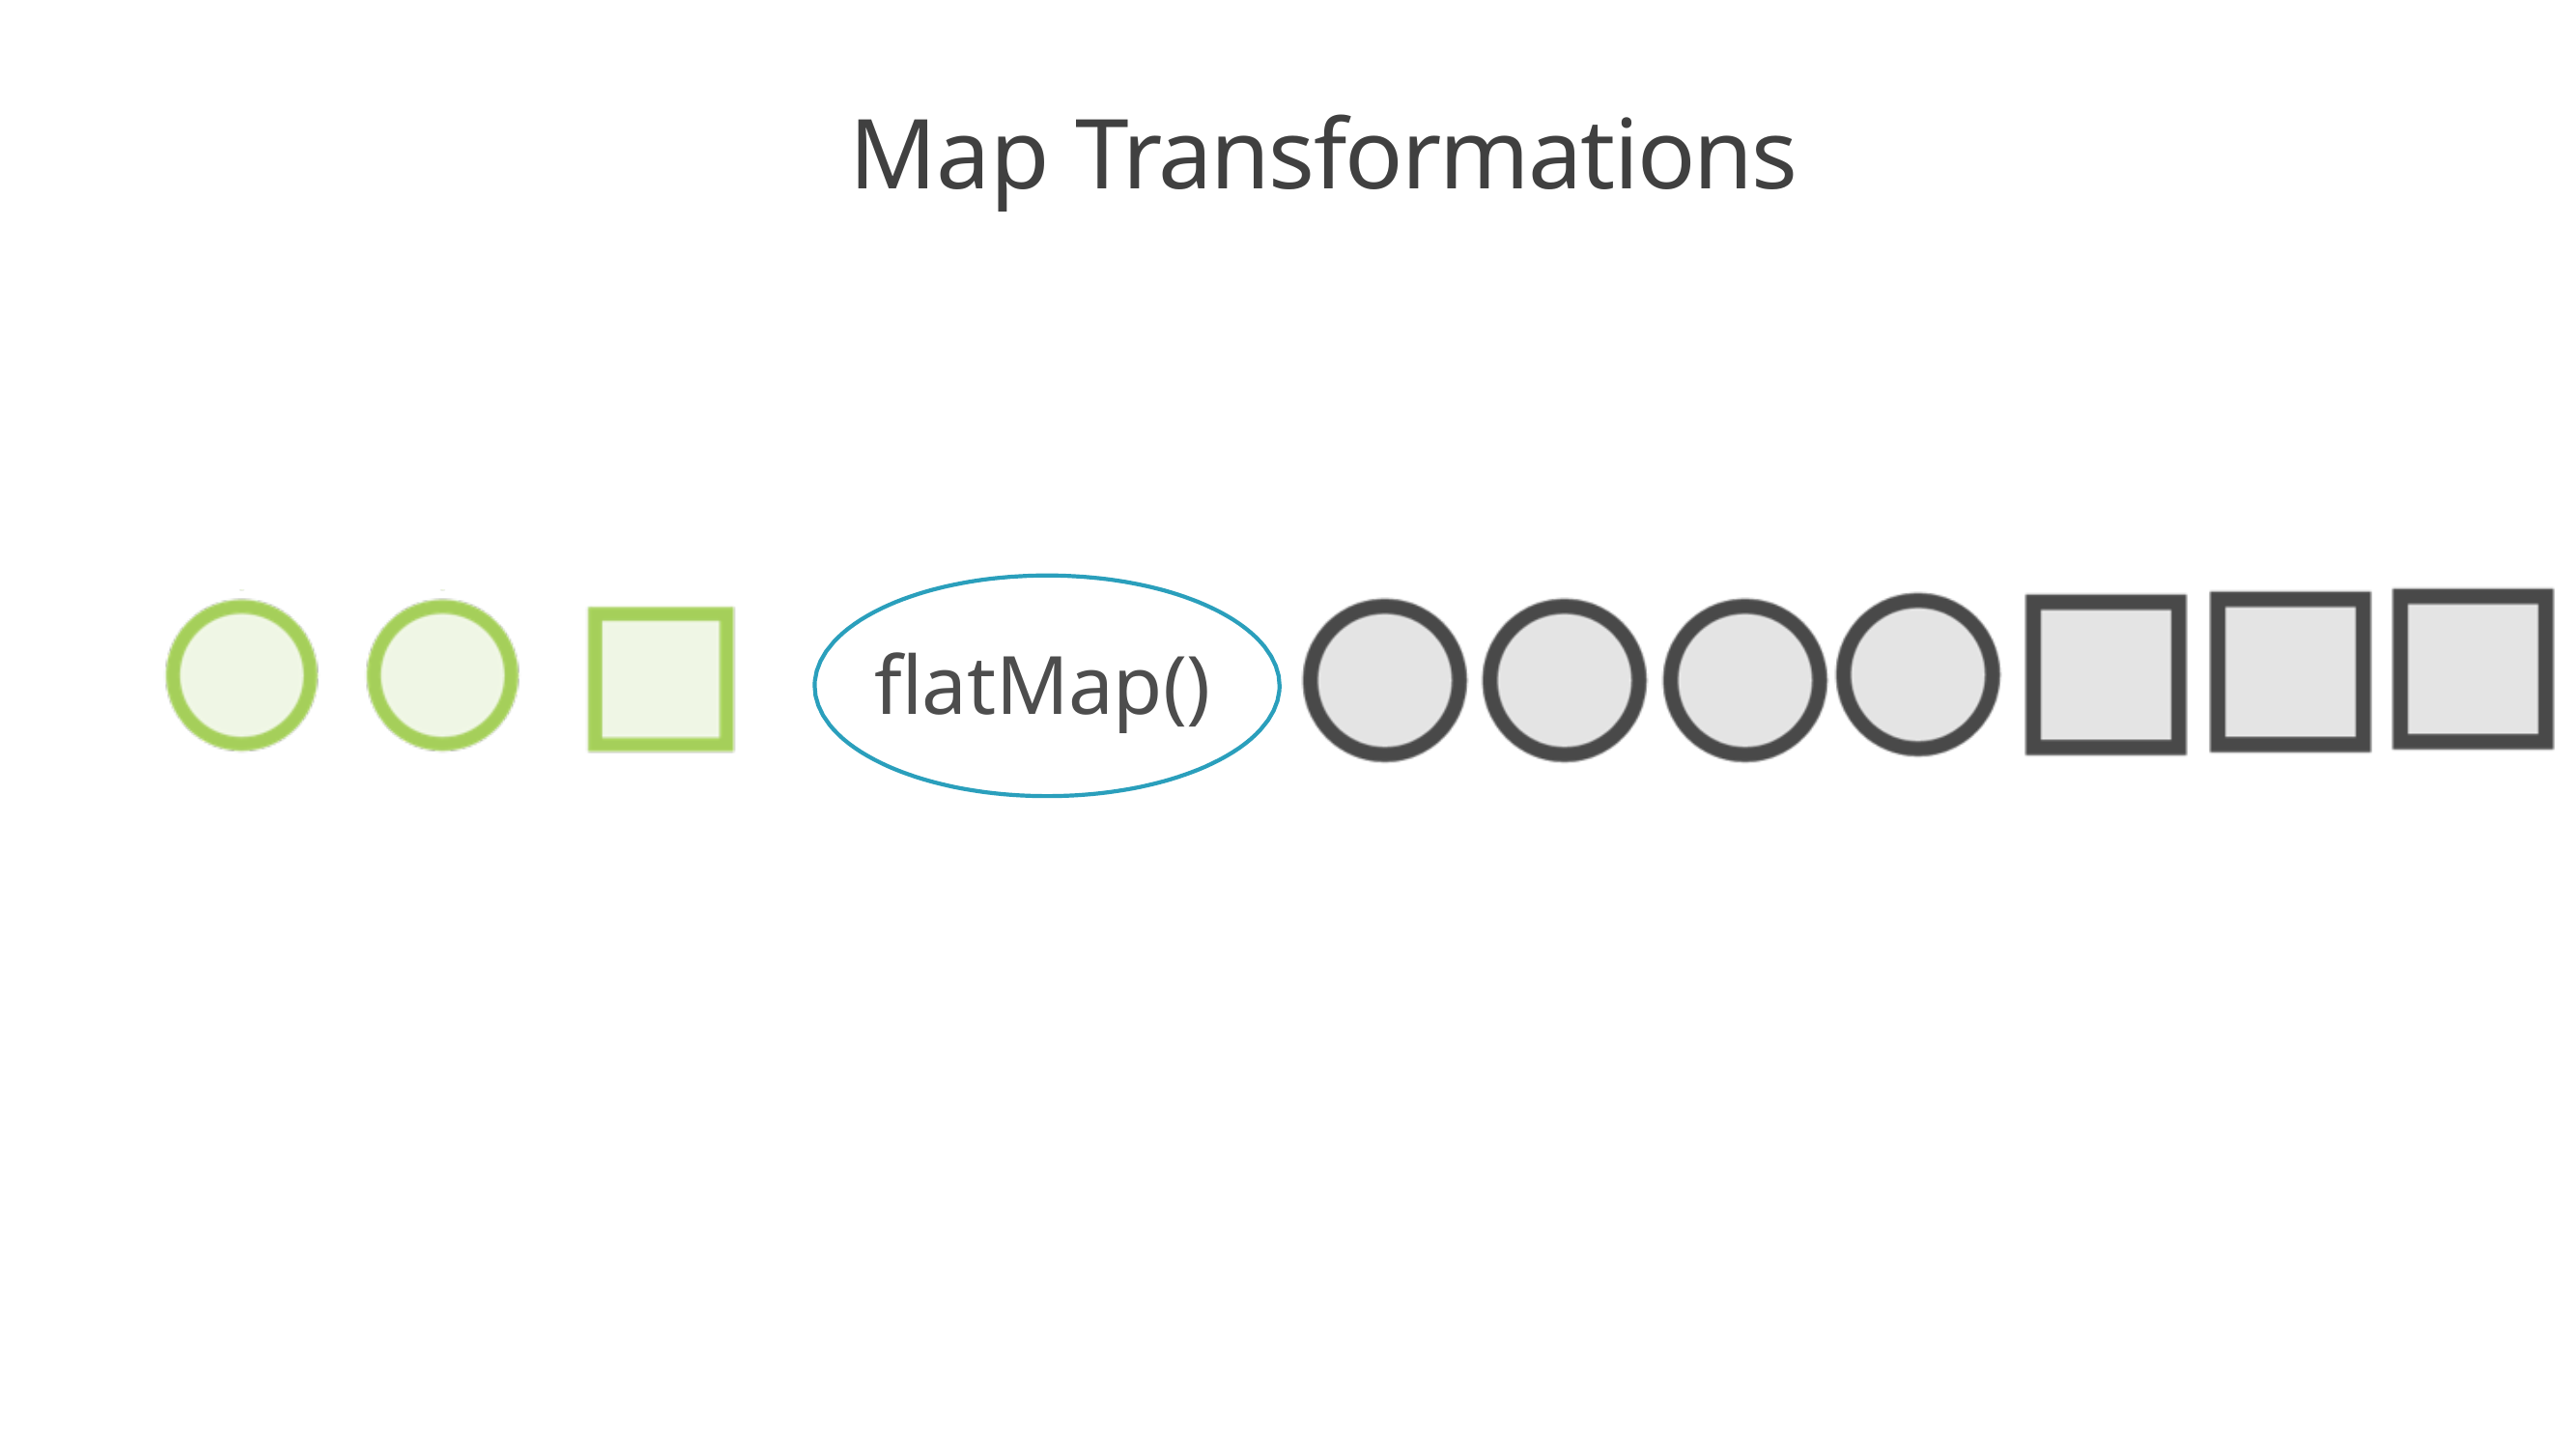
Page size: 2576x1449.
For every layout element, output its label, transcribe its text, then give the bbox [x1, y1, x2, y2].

title Map Transformations [704, 90, 1871, 335]
picture [577, 587, 751, 765]
picture [1286, 570, 2576, 773]
picture [153, 589, 332, 761]
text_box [812, 573, 1283, 799]
picture [355, 589, 534, 761]
